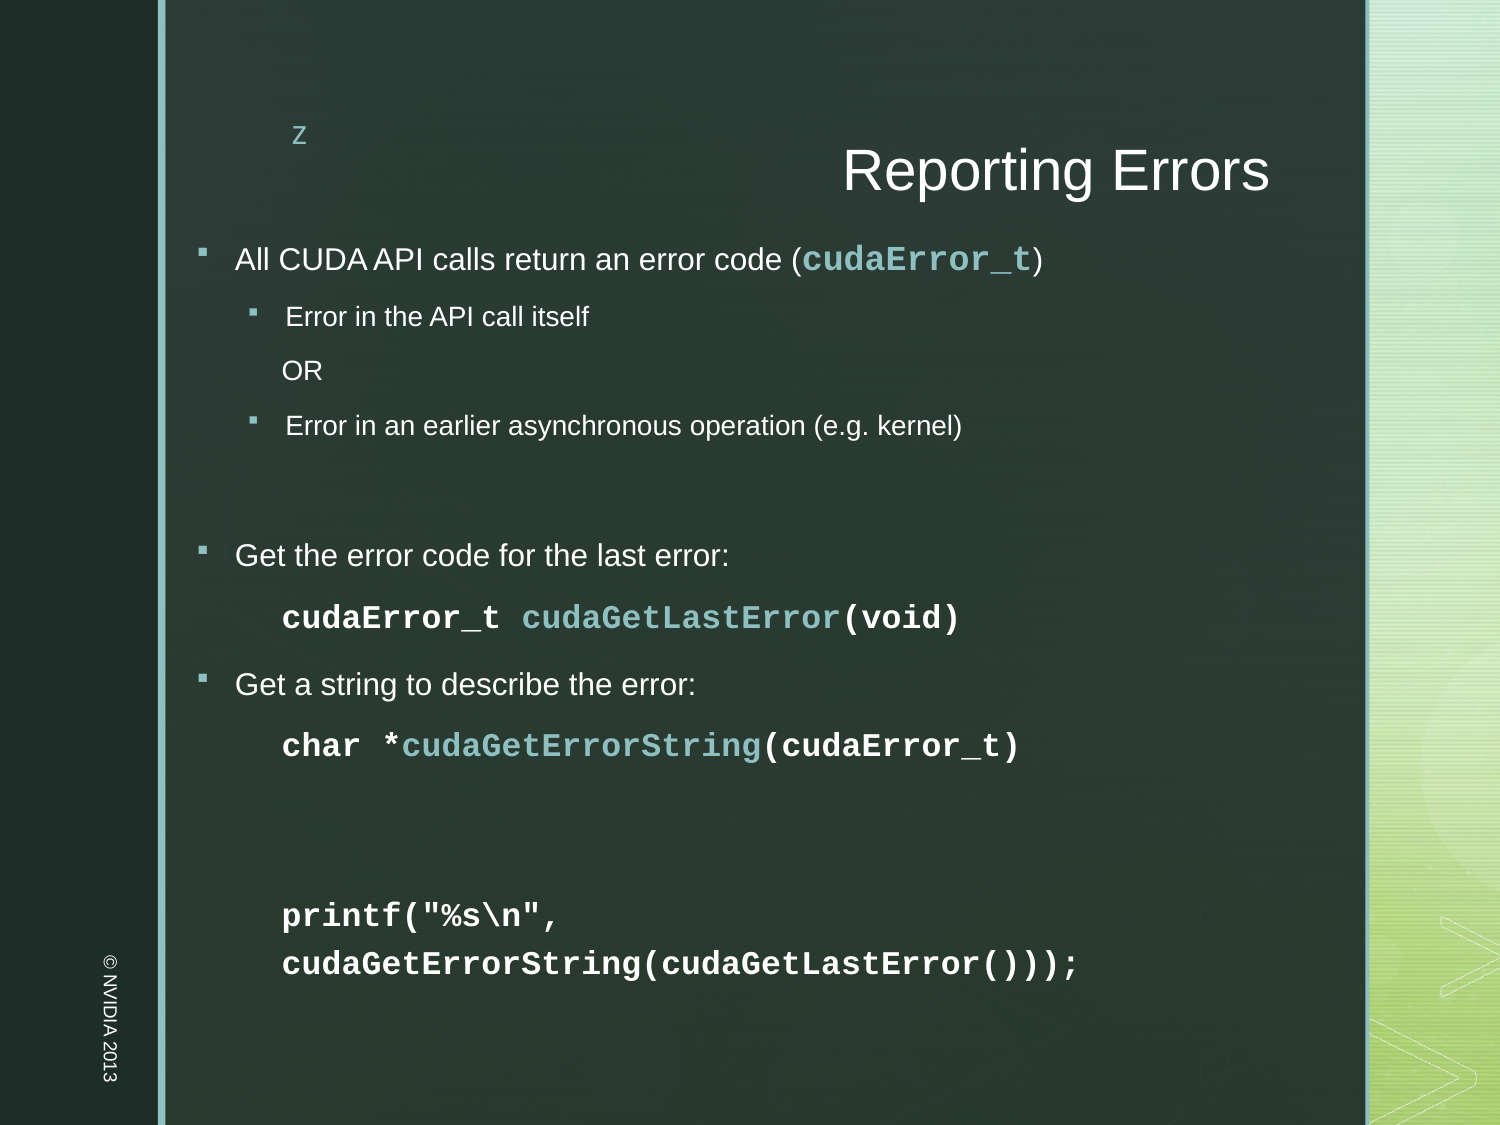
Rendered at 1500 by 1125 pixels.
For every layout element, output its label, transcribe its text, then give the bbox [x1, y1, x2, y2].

picture [1370, 0, 1500, 1125]
list All CUDA API calls return an error code (cudaError_t) Error in the API call itself OR Error in an earlier asynchronous operation (e.g. kernel) Get the error code for the last error: cudaError_t cudaGetLastError(void) Get a string to describe the error: char *cudaGetErrorString(cudaError_t) printf("%s\n", cudaGetErrorString(cudaGetLastError())); [181, 215, 1286, 993]
title Reporting Errors [321, 132, 1286, 215]
footer © NVIDIA 2013 [97, 132, 128, 1098]
